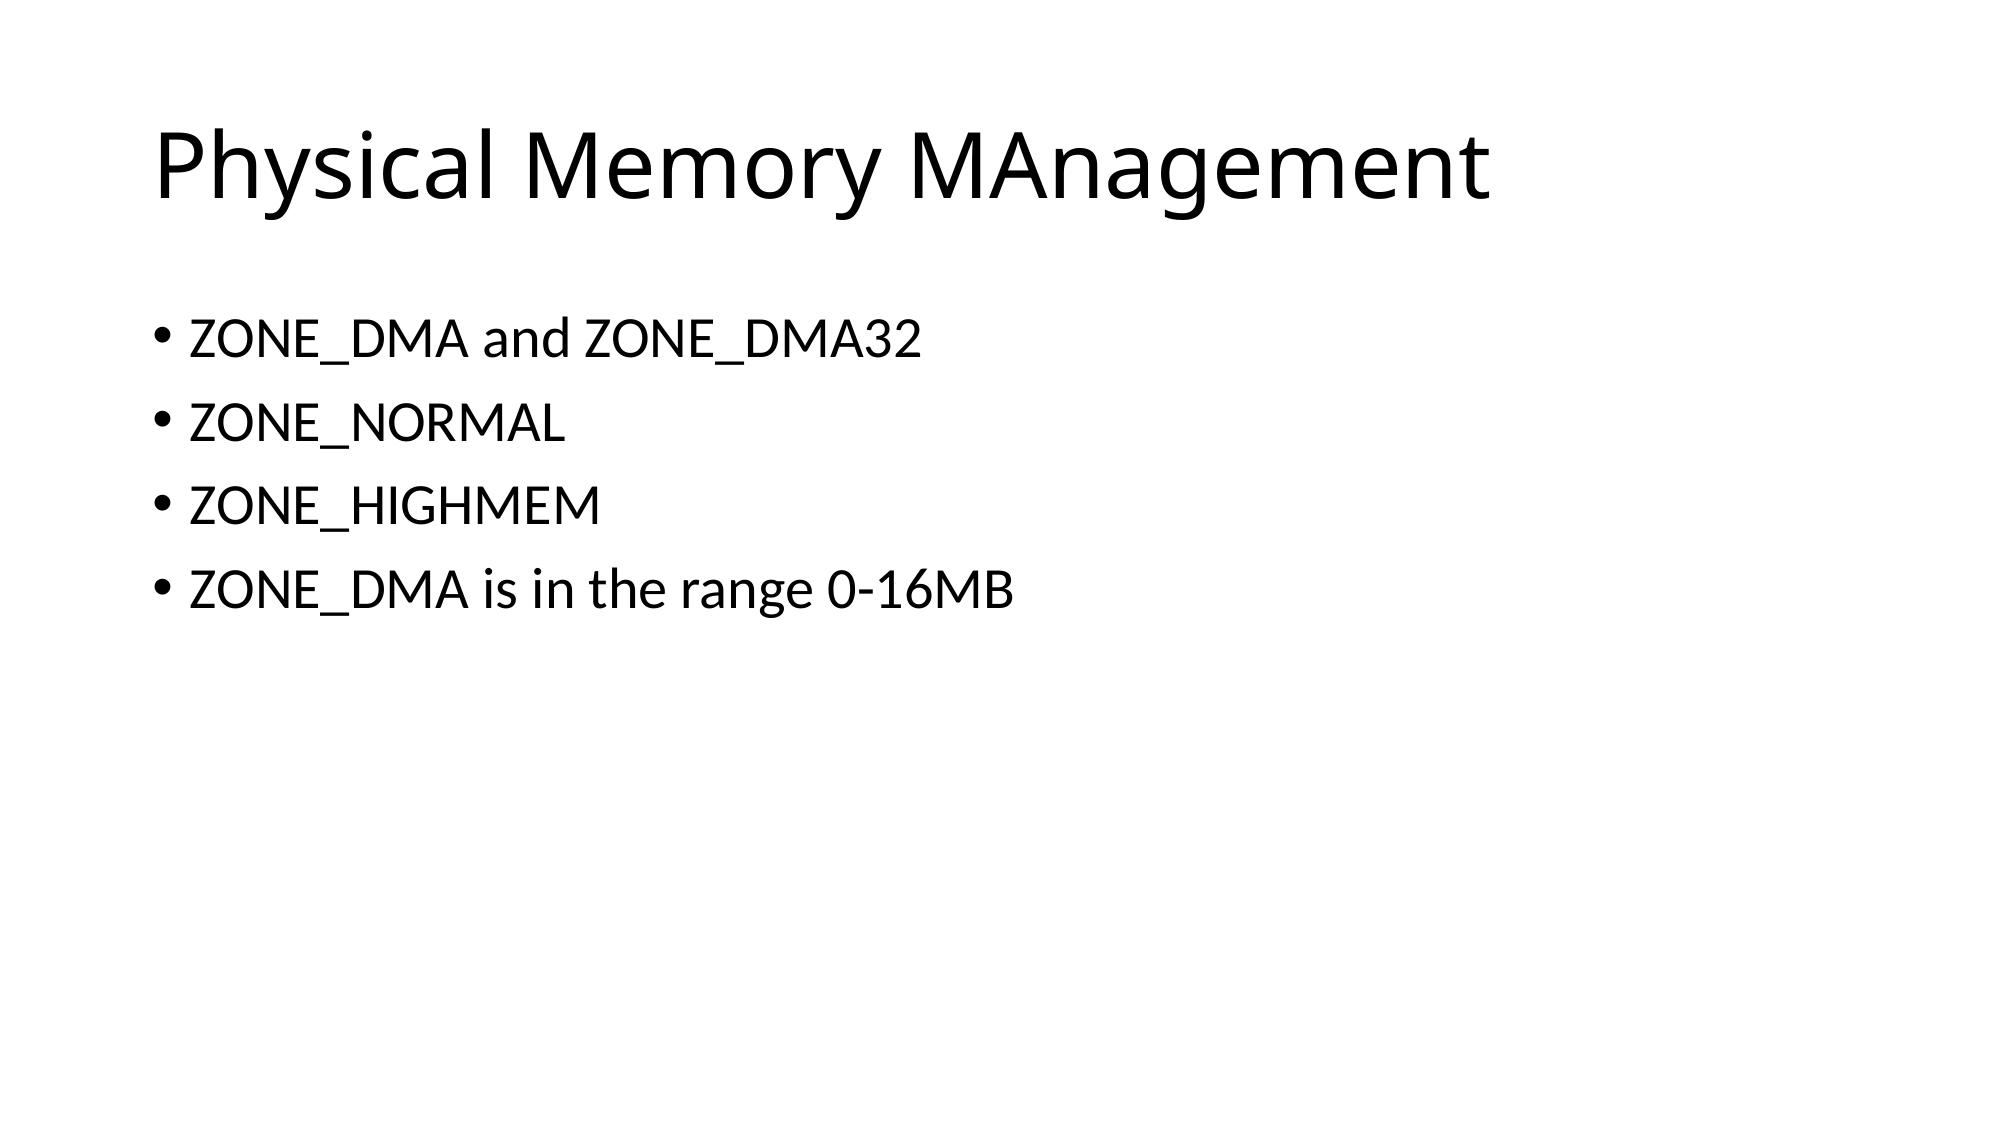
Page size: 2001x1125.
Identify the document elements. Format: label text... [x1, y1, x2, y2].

title Physical Memory MAnagement [137, 59, 1863, 278]
list ZONE_DMA and ZONE_DMA32 ZONE_NORMAL ZONE_HIGHMEM ZONE_DMA is in the range 0-16MB [137, 299, 1863, 1014]
